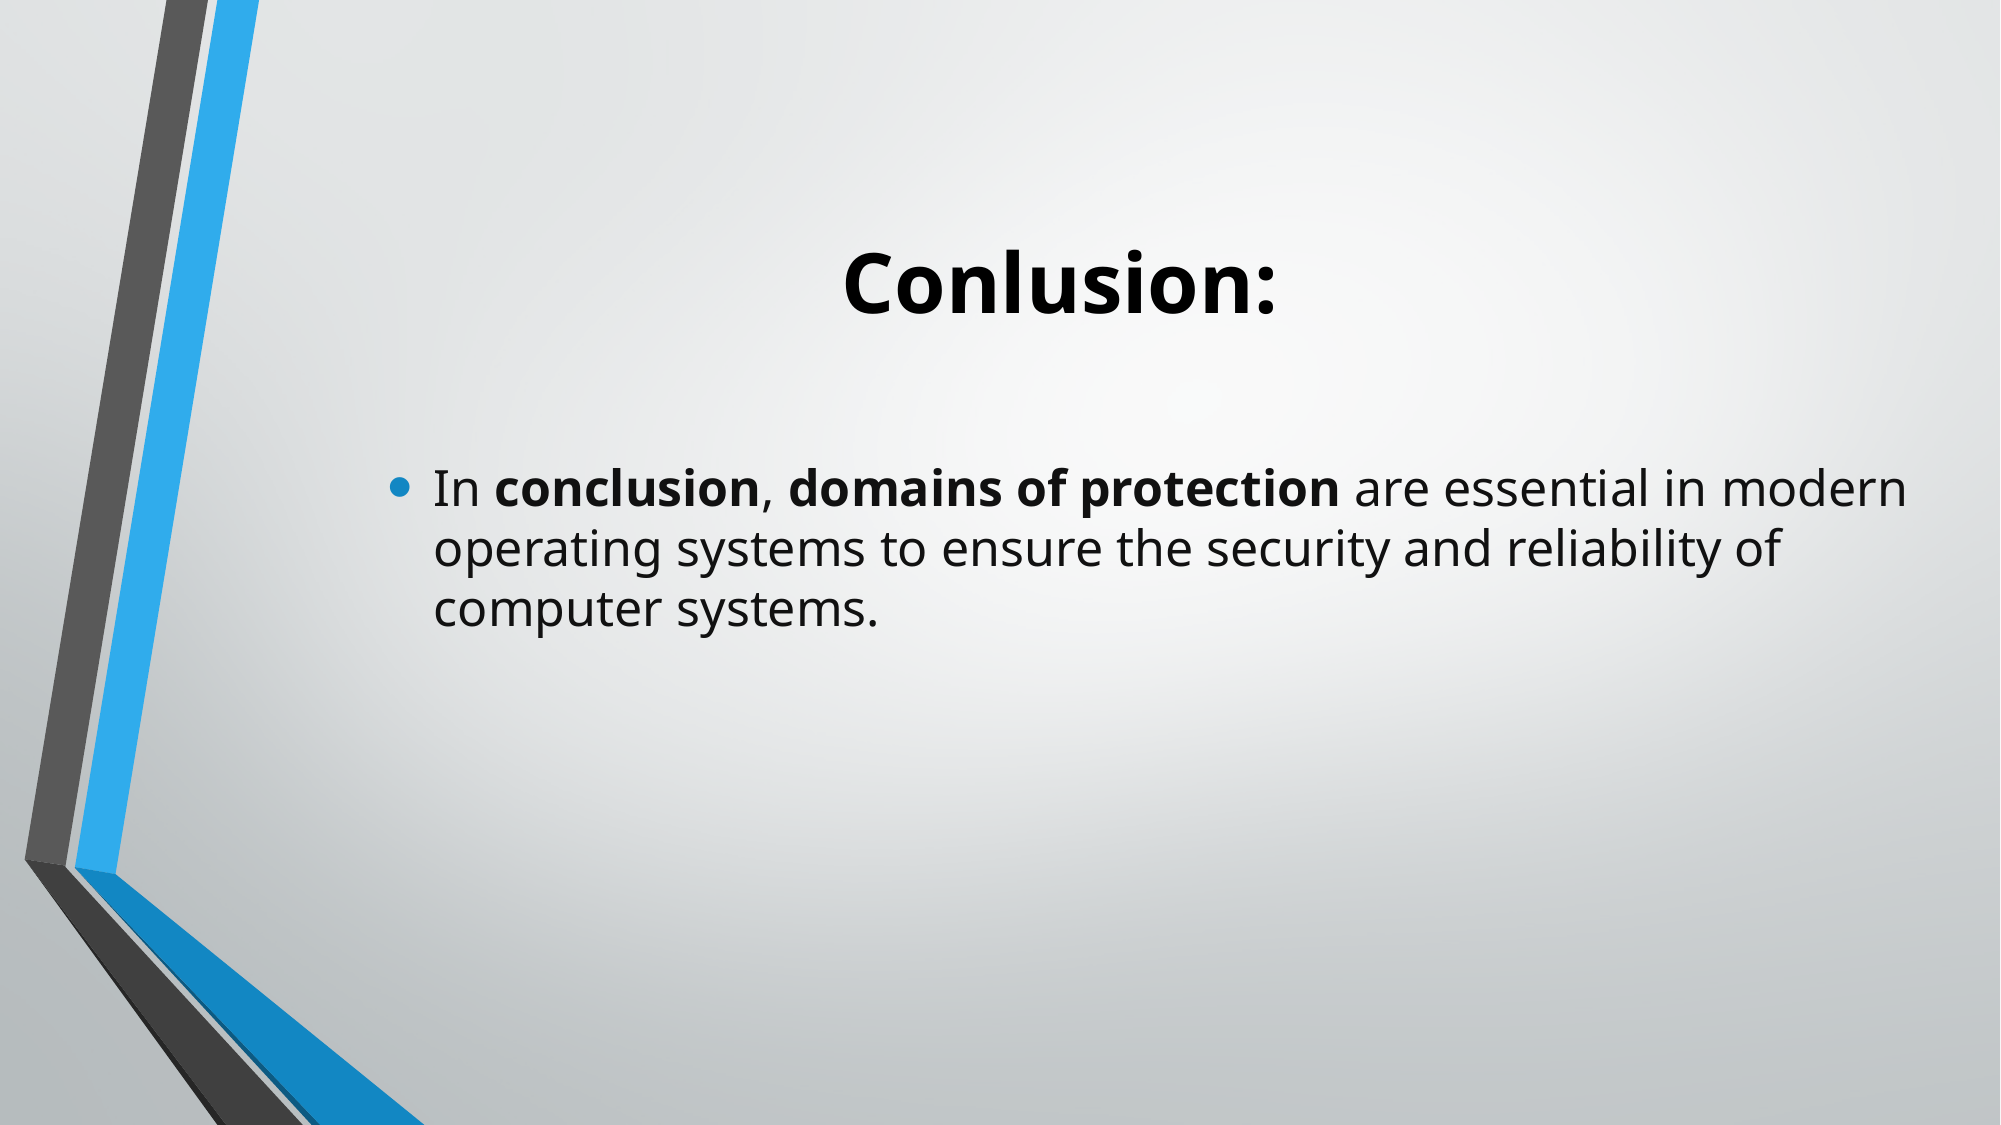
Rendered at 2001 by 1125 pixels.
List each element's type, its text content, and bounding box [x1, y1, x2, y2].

title Conlusion: [238, 136, 1882, 425]
list In conclusion, domains of protection are essential in modern operating systems to ensure the security and reliability of computer systems. [371, 293, 1948, 860]
